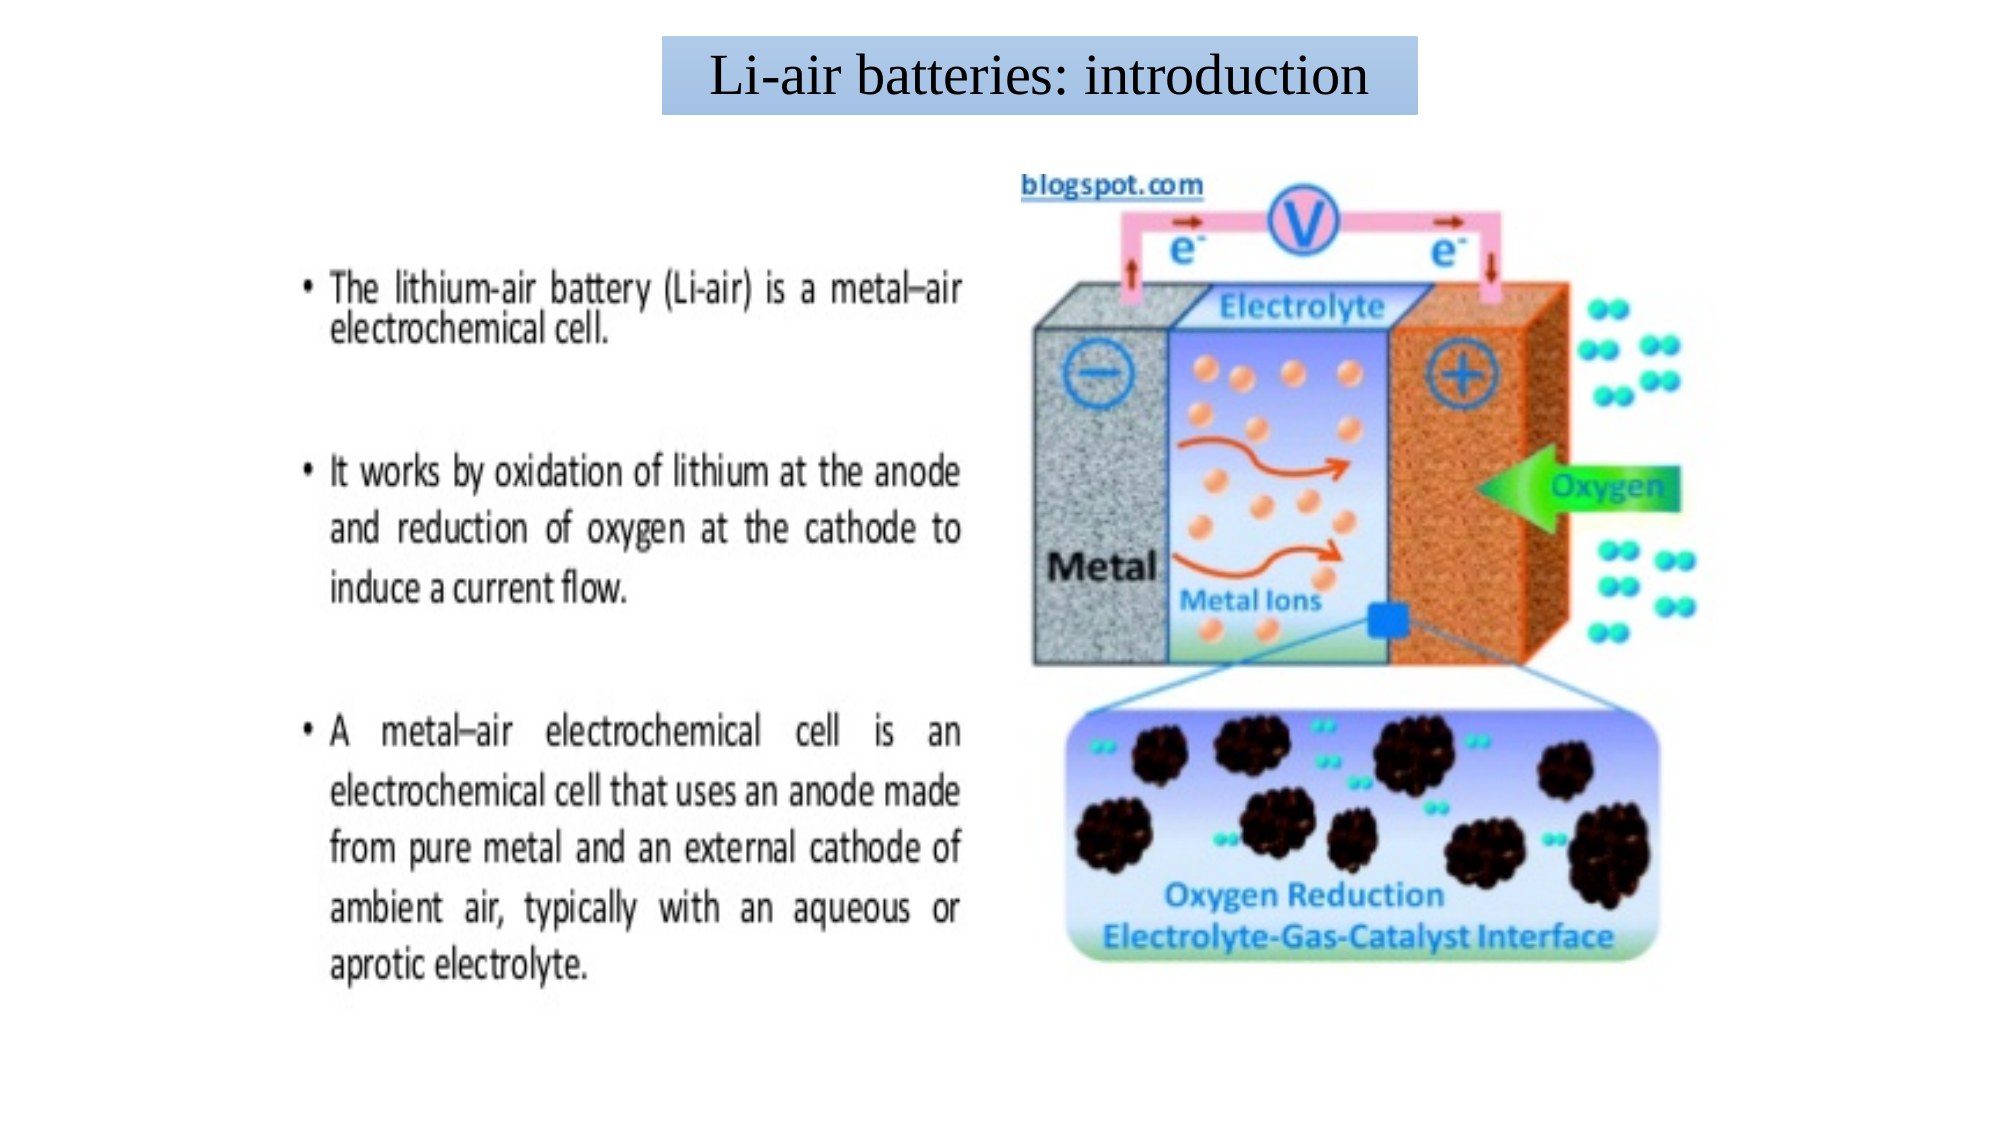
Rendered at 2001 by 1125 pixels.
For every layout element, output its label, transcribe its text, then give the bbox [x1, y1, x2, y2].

text_box Li-air batteries: introduction [662, 36, 1418, 115]
picture [1020, 174, 1757, 978]
picture [287, 199, 1000, 1025]
